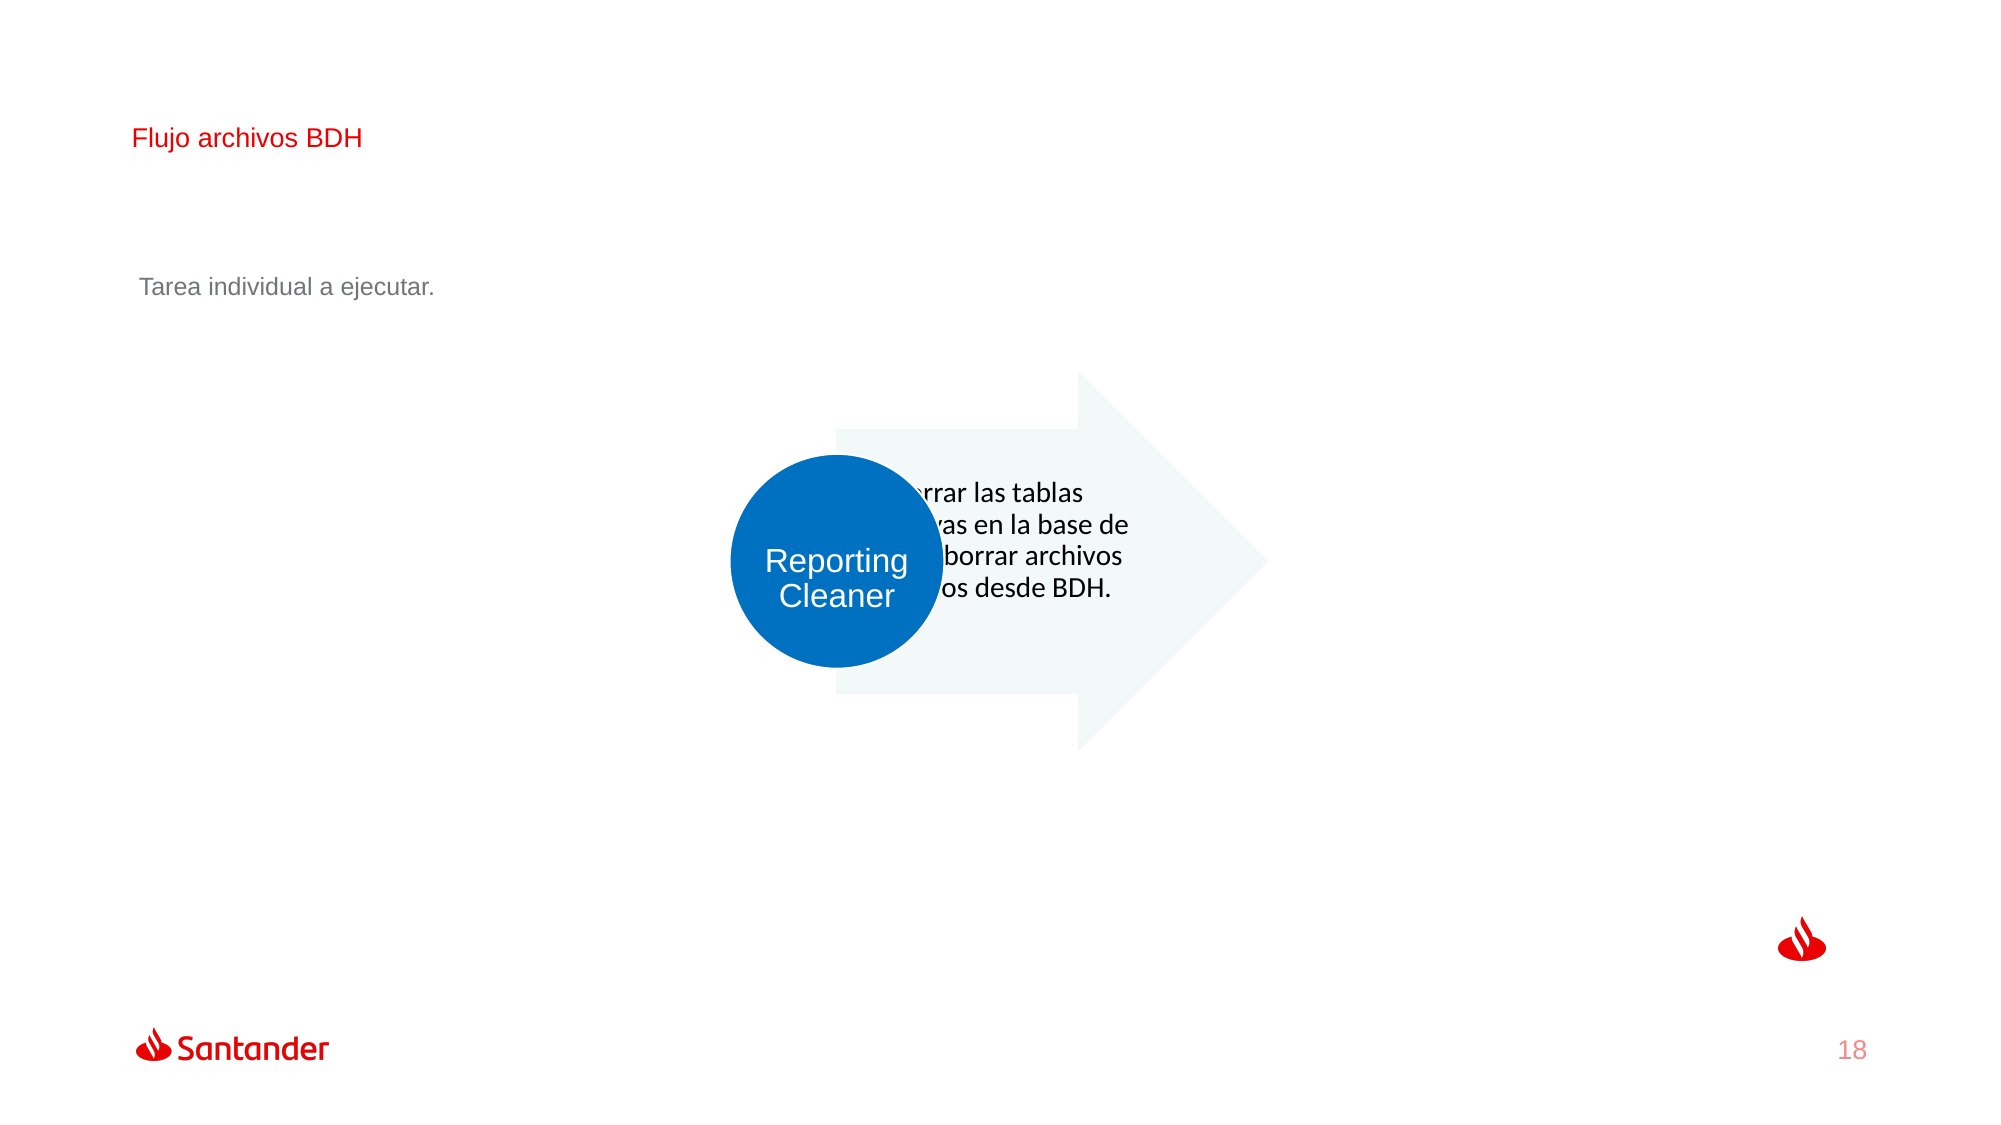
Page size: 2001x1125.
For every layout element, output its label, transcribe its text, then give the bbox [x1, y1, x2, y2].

slide_number 18 [1432, 1018, 1883, 1079]
list Tarea individual a ejecutar. [116, 266, 759, 373]
picture [136, 1027, 329, 1061]
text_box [0, 373, 1997, 750]
picture [1778, 916, 1826, 961]
list Flujo archivos BDH [116, 116, 1882, 167]
